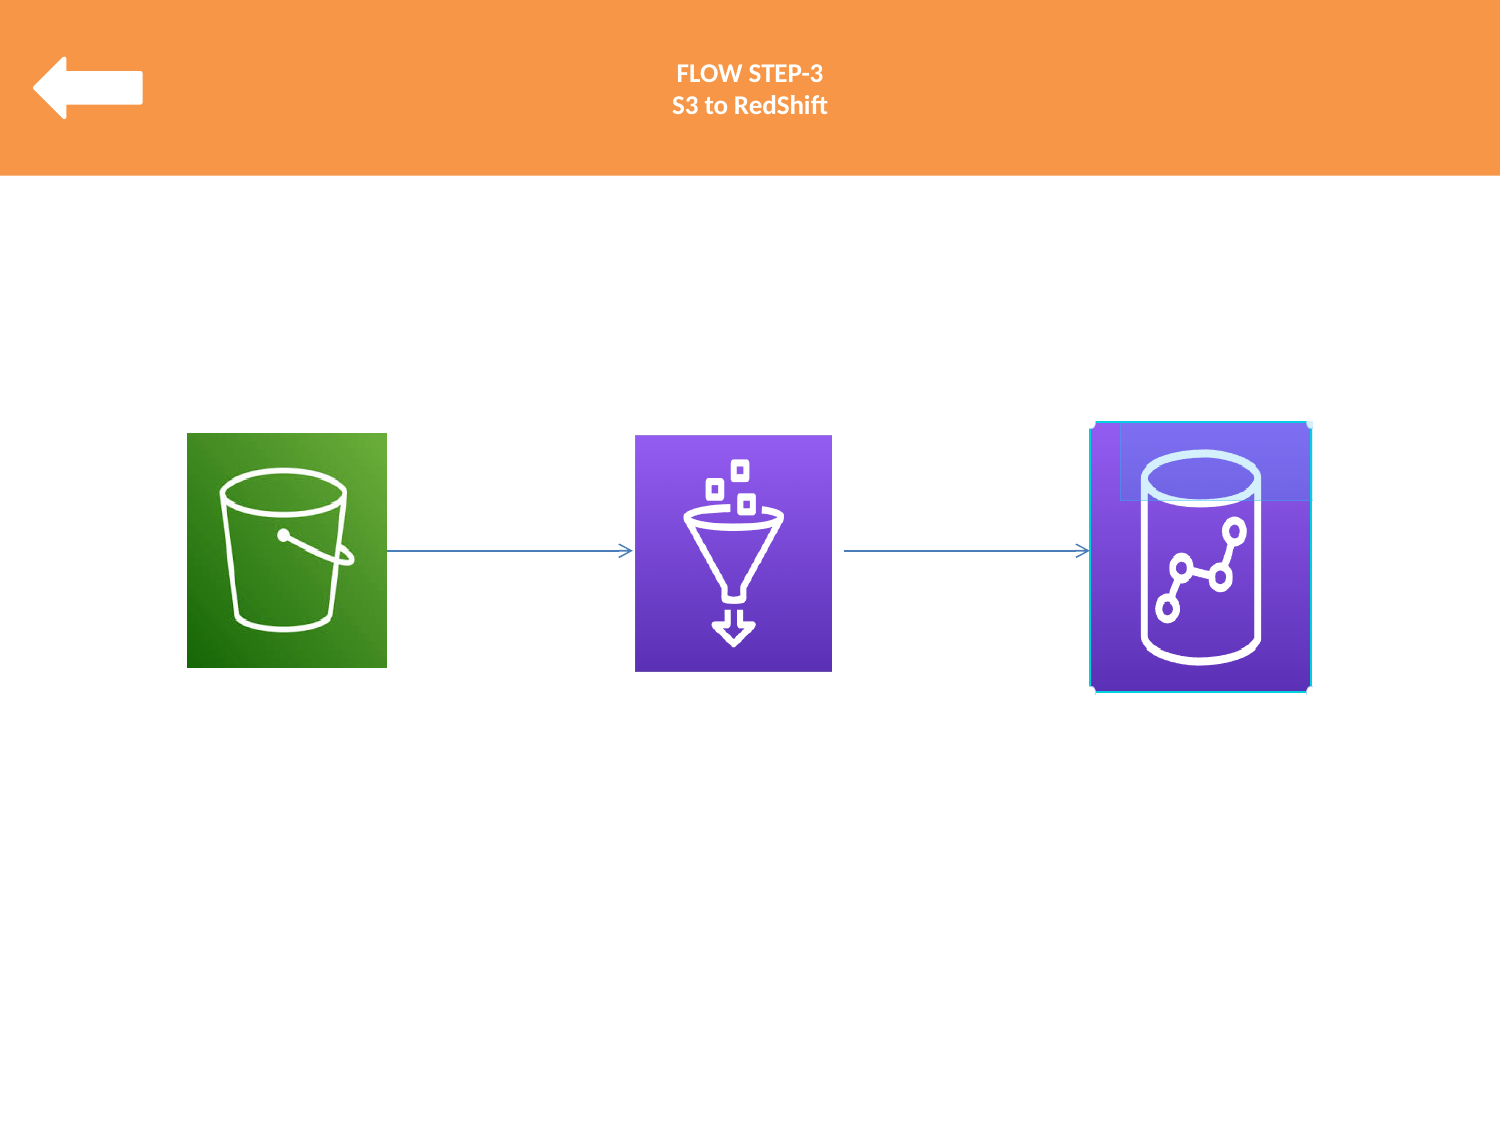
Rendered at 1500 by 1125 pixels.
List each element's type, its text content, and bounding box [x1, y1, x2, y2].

text_box [32, 56, 143, 120]
picture [632, 433, 833, 675]
picture [187, 433, 387, 669]
title FLOW STEP-3 S3 to RedShift [0, 0, 1500, 176]
picture [1089, 421, 1313, 695]
